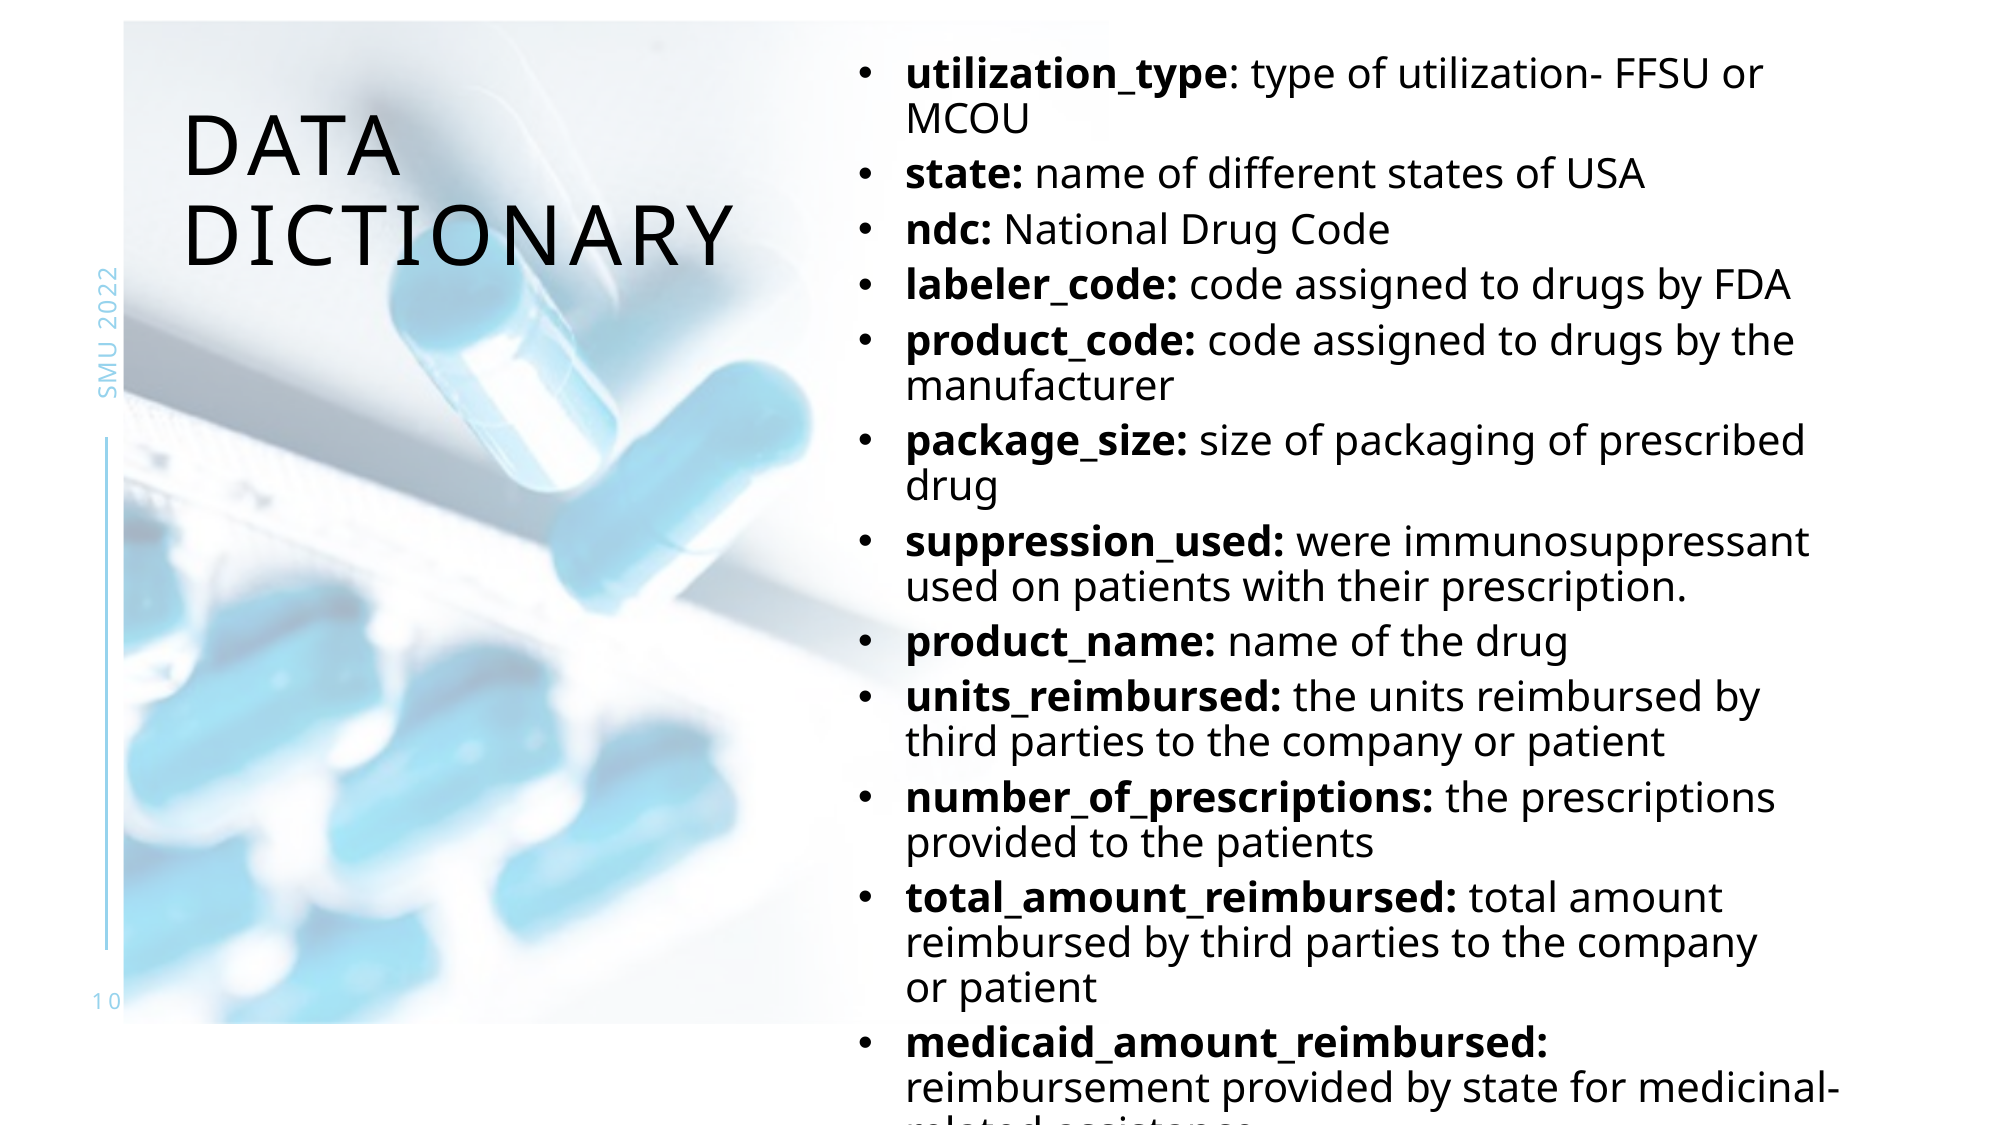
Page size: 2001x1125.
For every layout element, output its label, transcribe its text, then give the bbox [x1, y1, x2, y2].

picture [122, 20, 1109, 1024]
list utilization_type: type of utilization- FFSU or MCOU state: name of different states of USA ndc: National Drug Code labeler_code: code assigned to drugs by FDA product_code: code assigned to drugs by the manufacturer package_size: size of packaging of prescribed drug suppression_used: were immunosuppressant used on patients with their prescription. product_name: name of the drug units_reimbursed: the units reimbursed by third parties to the company or patient number_of_prescriptions: the prescriptions provided to the patients total_amount_reimbursed: total amount reimbursed by third parties to the company or patient medicaid_amount_reimbursed: reimbursement provided by state for medicinal-related assistance non_medicaid_amount_reimbursed: reimbursement provided by state for other health-related assistance [1109, 52, 1863, 890]
slide_number 10 [68, 987, 122, 1018]
footer SMU 2022 [90, 107, 122, 400]
